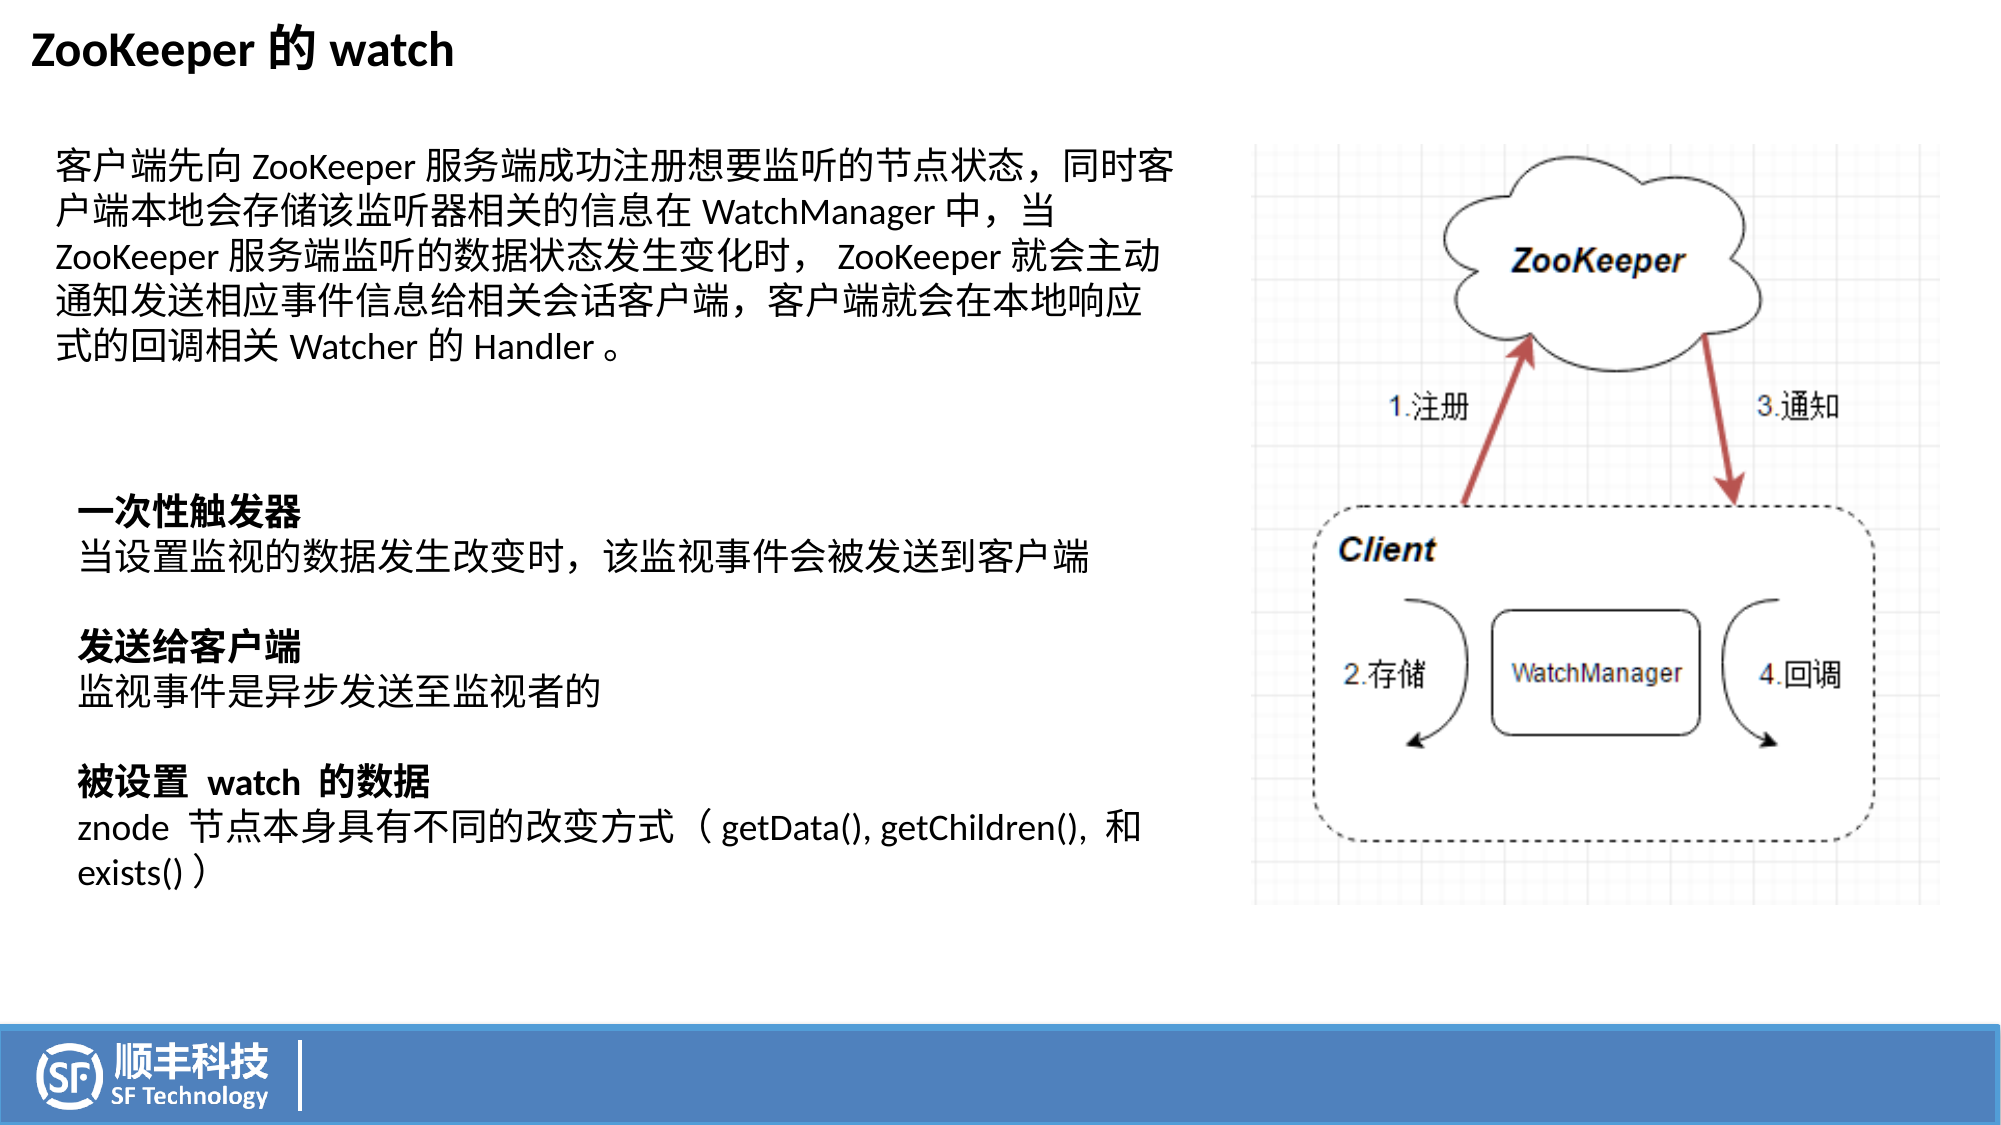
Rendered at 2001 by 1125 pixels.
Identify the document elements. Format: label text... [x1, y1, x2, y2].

picture [1250, 144, 1940, 905]
picture [34, 1025, 292, 1125]
text_box ZooKeeper的watch [16, 9, 827, 85]
text_box 客户端先向ZooKeeper服务端成功注册想要监听的节点状态，同时客户端本地会存储该监听器相关的信息在WatchManager中，当ZooKeeper服务端监听的数据状态发生变化时，ZooKeeper就会主动通知发送相应事件信息给相关会话客户端，客户端就会在本地响应式的回调相关Watcher的Handler。 [40, 134, 1193, 375]
text_box 一次性触发器 当设置监视的数据发生改变时，该监视事件会被发送到客户端 发送给客户端 监视事件是异步发送至监视者的 被设置 watch 的数据 znode 节点本身具有不同的改变方式（getData(), getChildren(), 和 exists()） [62, 480, 1167, 900]
